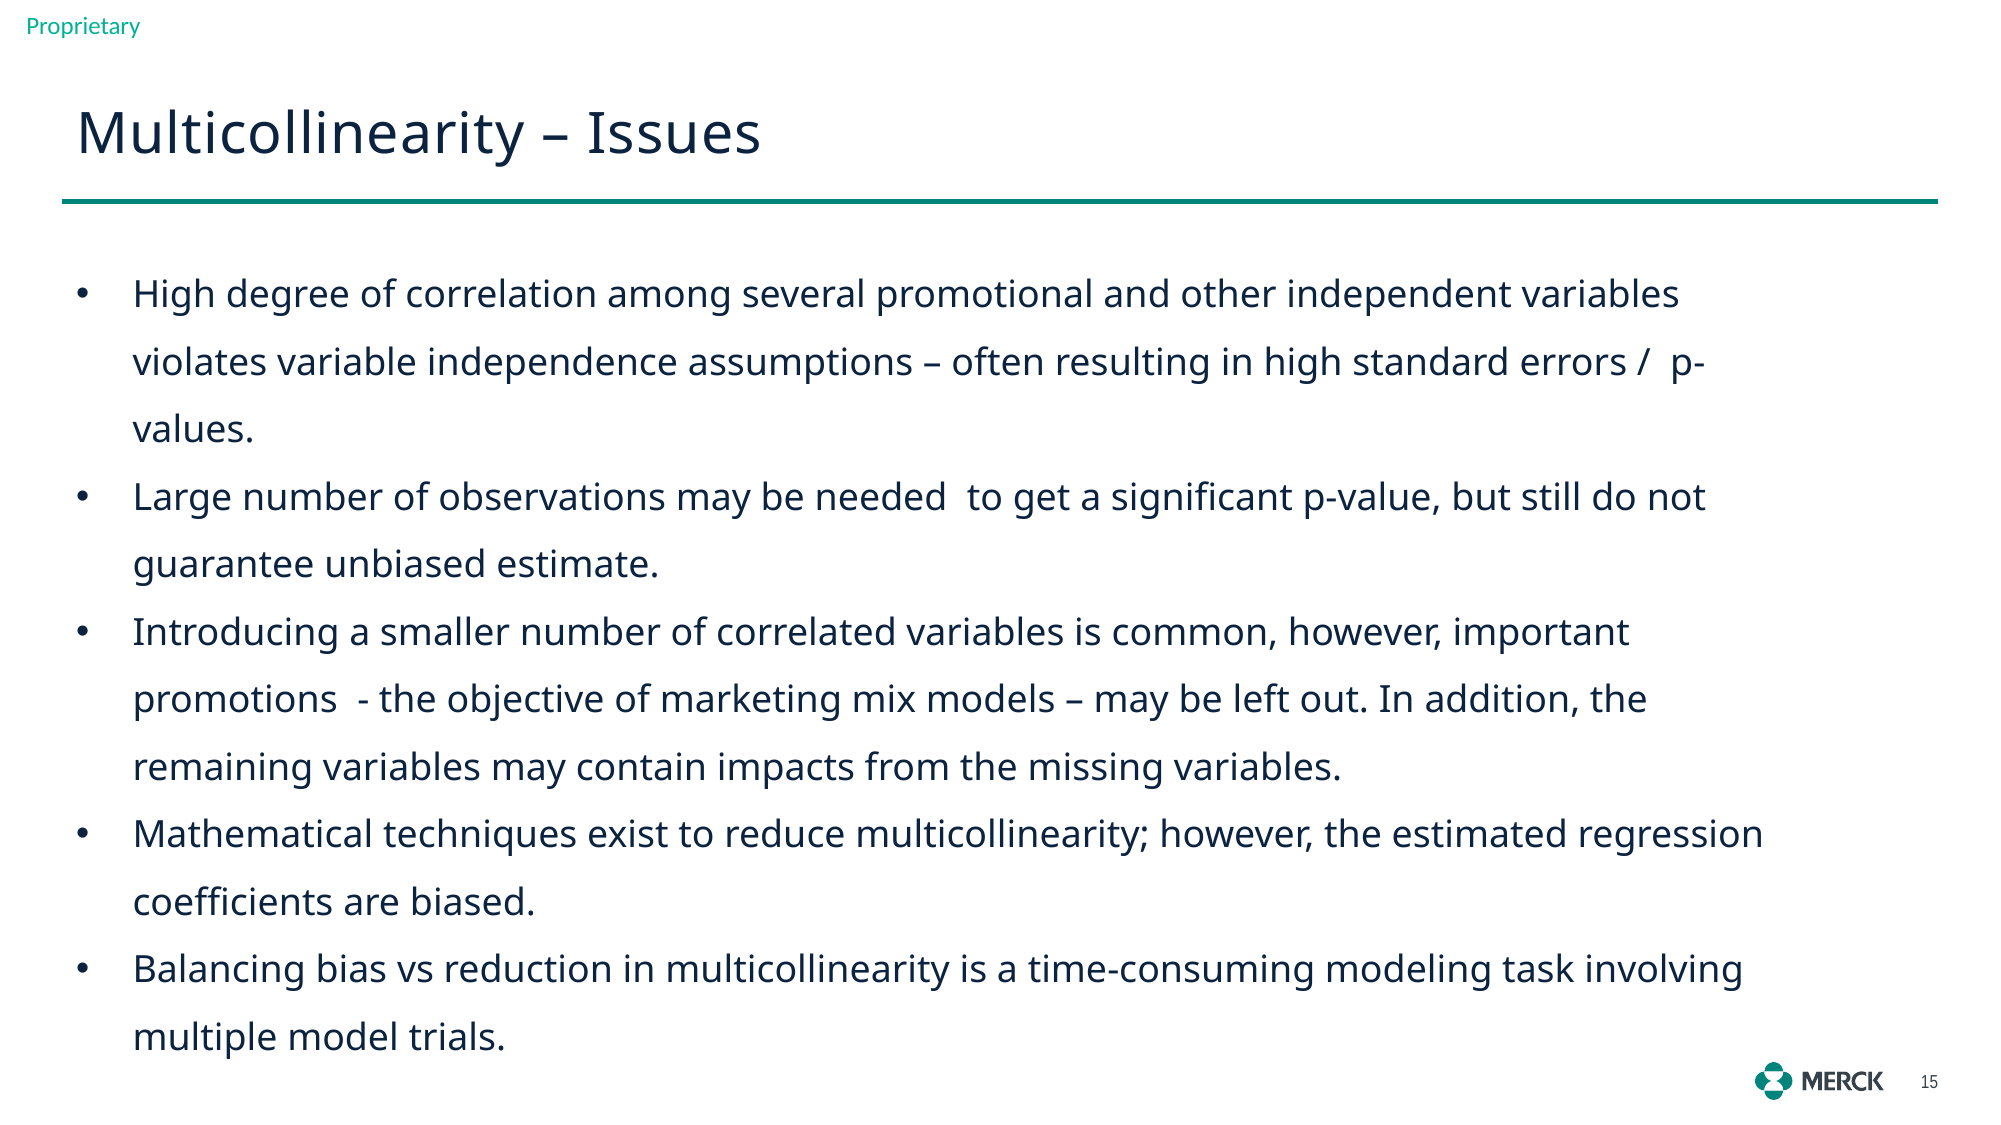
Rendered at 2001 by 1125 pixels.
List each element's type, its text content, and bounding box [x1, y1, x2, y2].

picture [1740, 1043, 1899, 1119]
text_box High degree of correlation among several promotional and other independent variables violates variable independence assumptions – often resulting in high standard errors / p-values. Large number of observations may be needed to get a significant p-value, but still do not guarantee unbiased estimate. Introducing a smaller number of correlated variables is common, however, important promotions - the objective of marketing mix models – may be left out. In addition, the remaining variables may contain impacts from the missing variables. Mathematical techniques exist to reduce multicollinearity; however, the estimated regression coefficients are biased. Balancing bias vs reduction in multicollinearity is a time-consuming modeling task involving multiple model trials. [61, 240, 1812, 1066]
slide_number 15 [1900, 1062, 1938, 1099]
text_box Multicollinearity – Issues [61, 64, 1938, 205]
